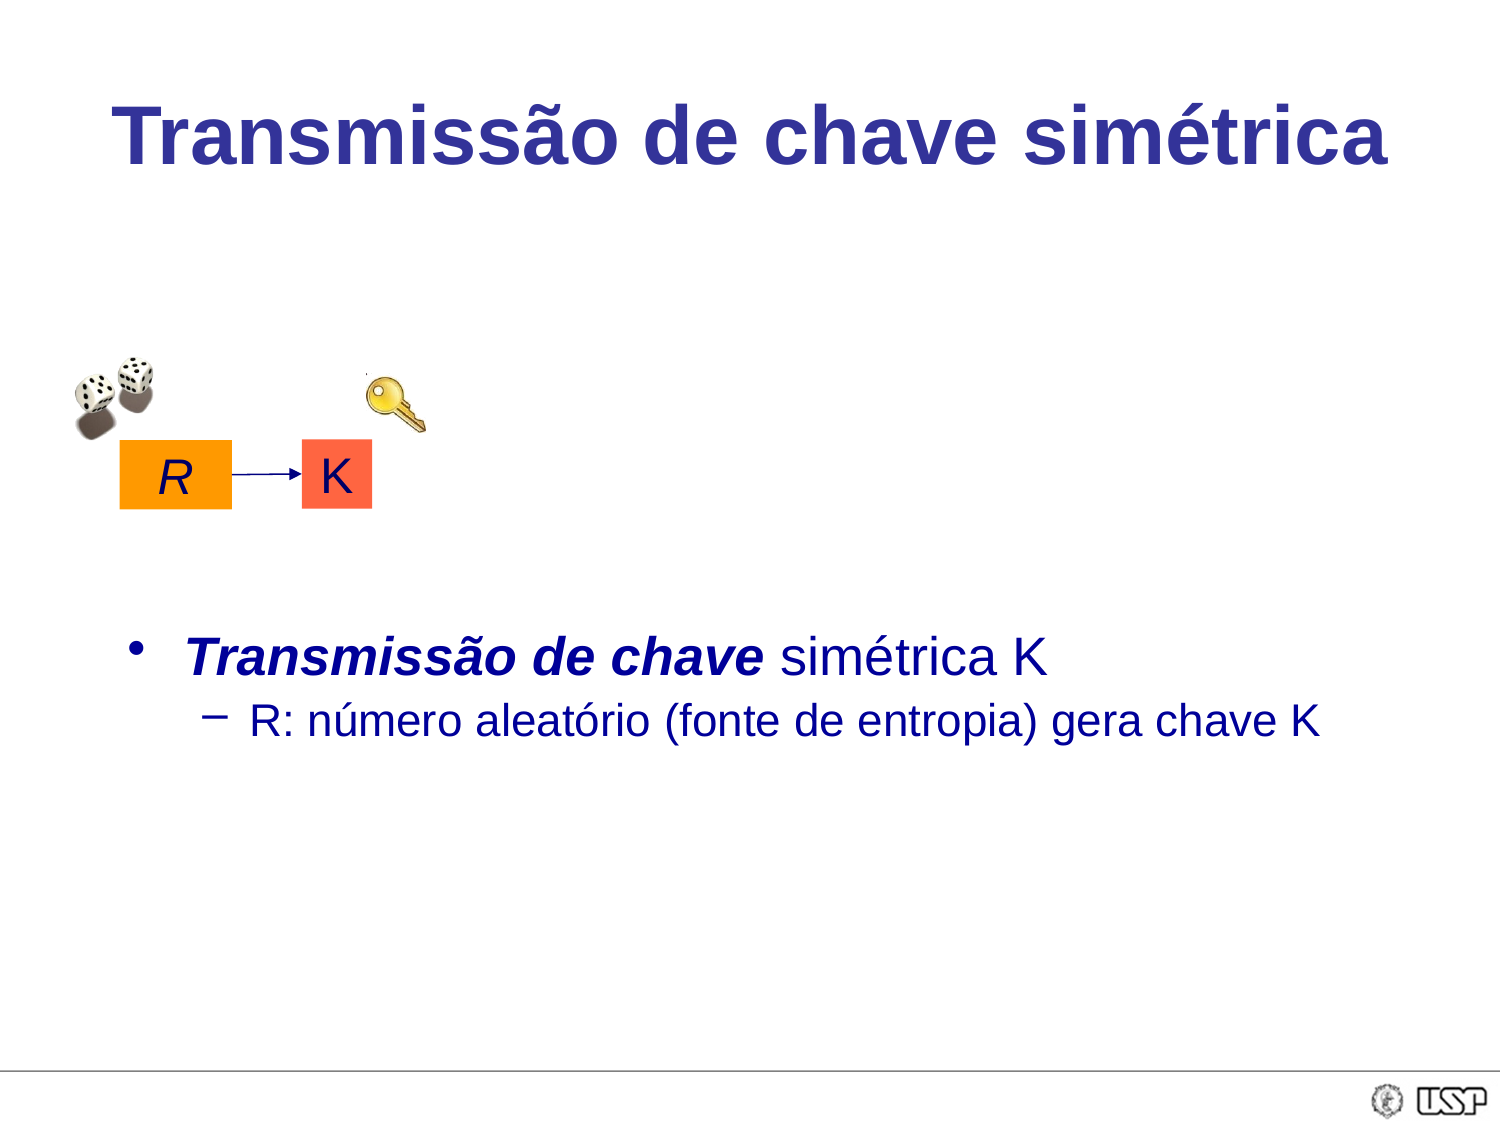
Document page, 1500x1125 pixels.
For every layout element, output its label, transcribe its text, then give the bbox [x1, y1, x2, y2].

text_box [119, 438, 373, 510]
list Transmissão de chave simétrica K R: número aleatório (fonte de entropia) gera chave K [112, 621, 1471, 1047]
picture [1364, 1075, 1500, 1125]
picture [366, 372, 426, 433]
picture [70, 351, 158, 443]
title Transmissão de chave simétrica [88, 37, 1412, 225]
